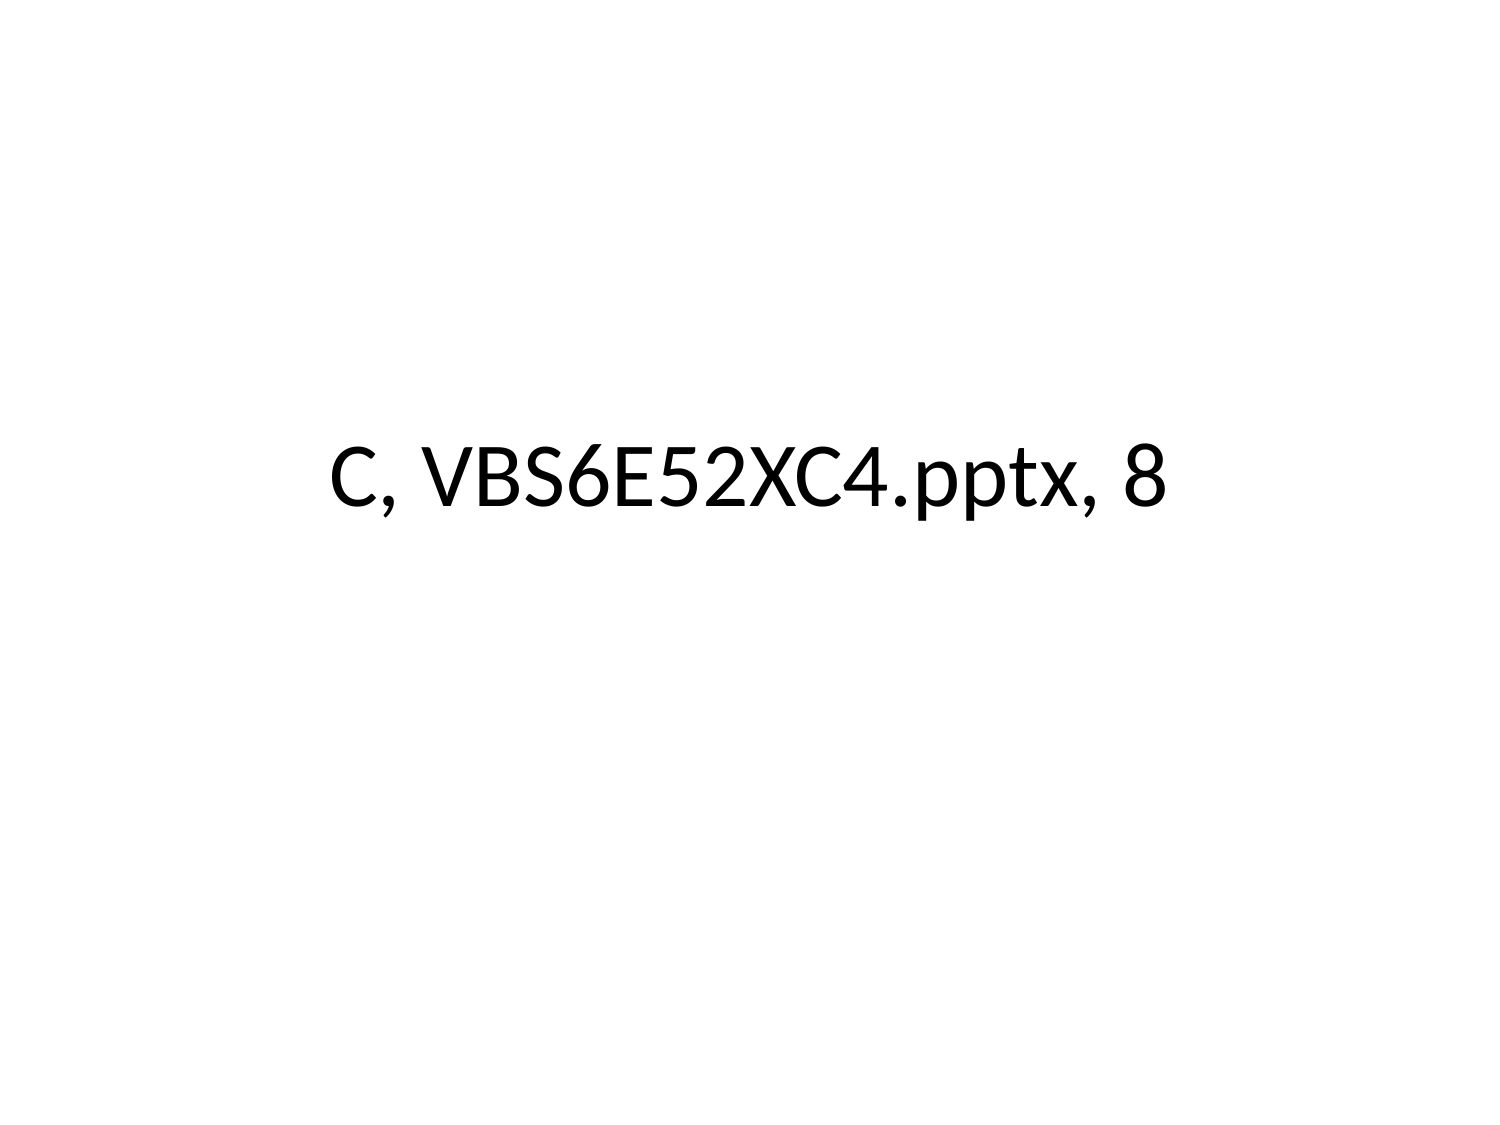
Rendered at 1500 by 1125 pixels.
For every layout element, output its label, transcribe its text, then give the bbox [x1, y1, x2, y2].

title C, VBS6E52XC4.pptx, 8 [112, 349, 1388, 591]
